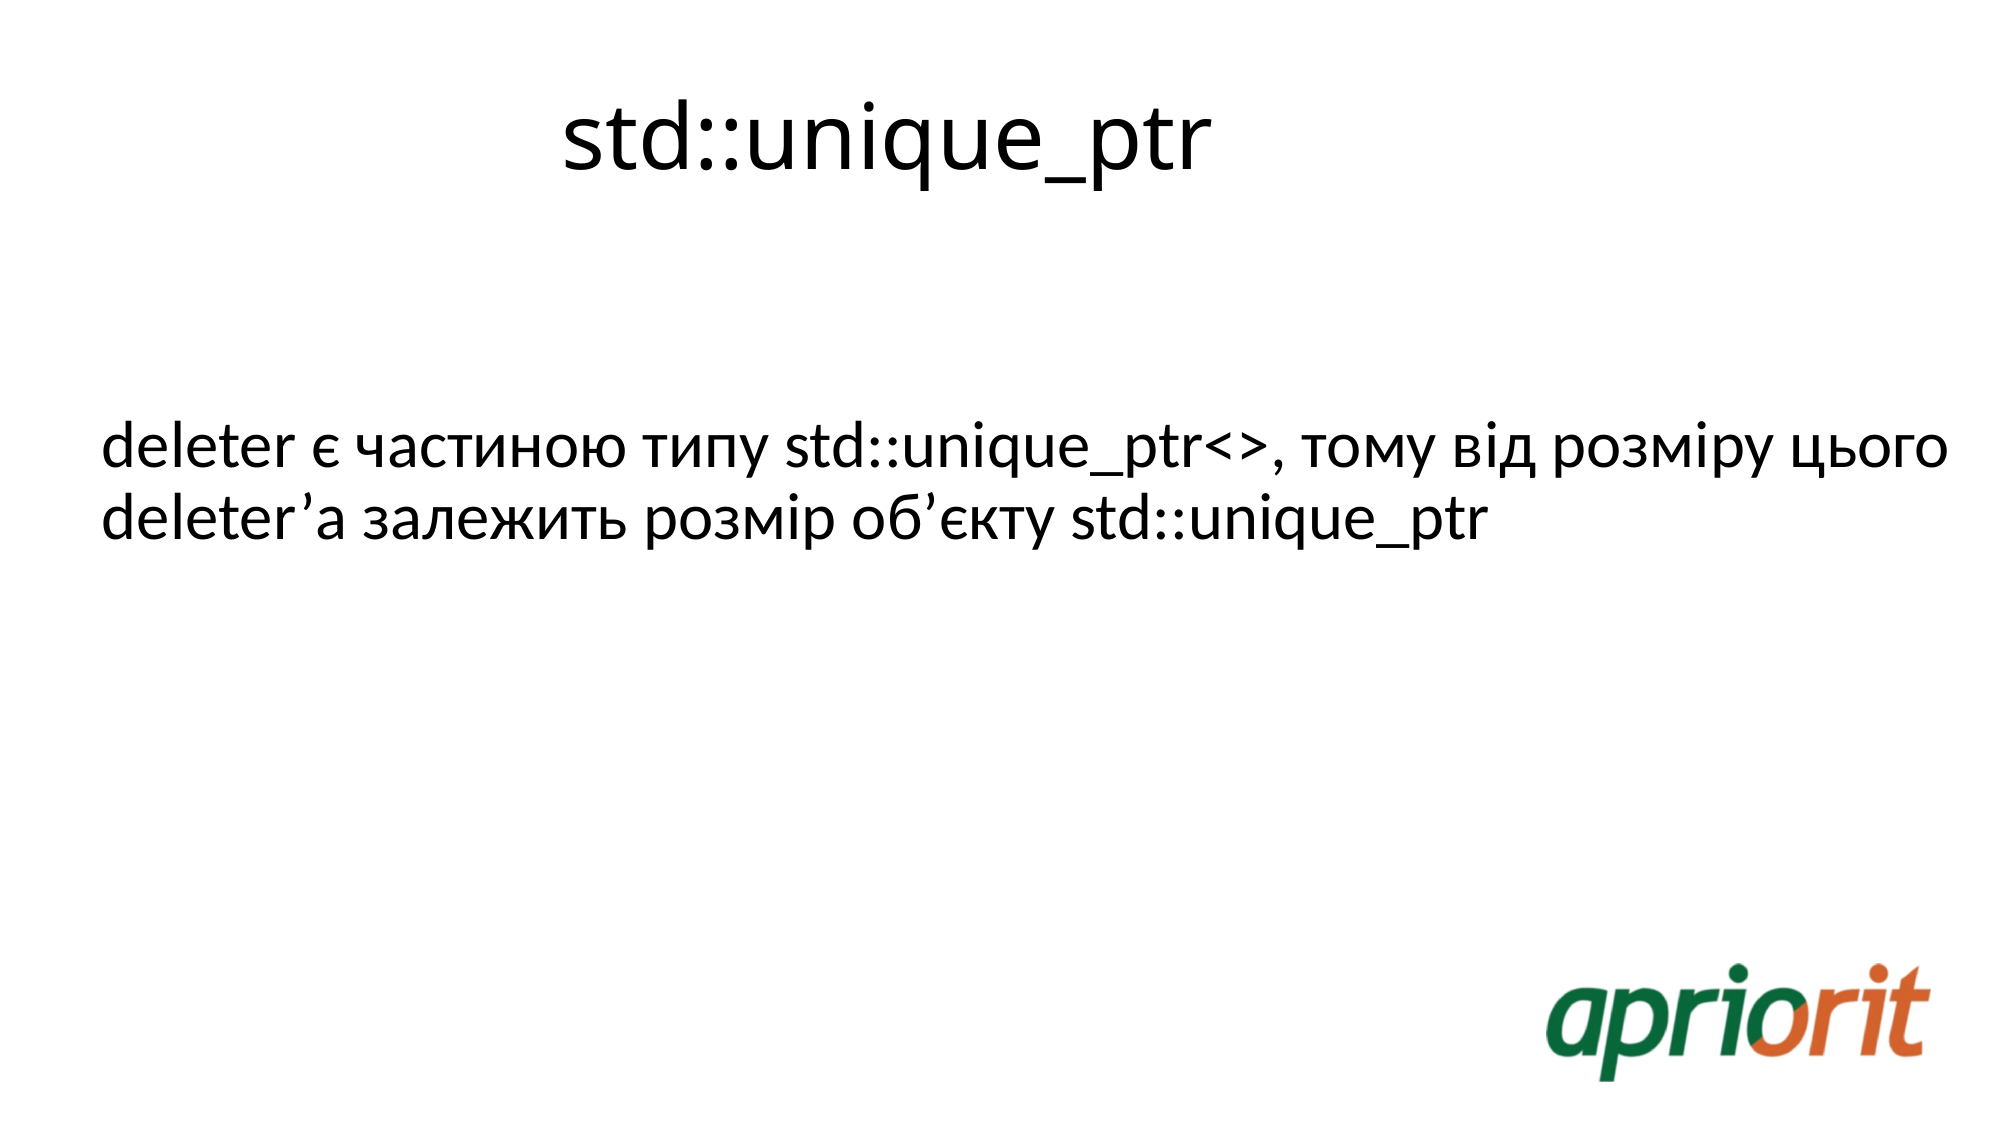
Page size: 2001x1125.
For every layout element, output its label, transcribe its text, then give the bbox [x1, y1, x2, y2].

picture [1546, 963, 1931, 1082]
list deleter є частиною типу std::unique_ptr<>, тому від розміру цього deleter’а залежить розмір об’єкту std::unique_ptr [86, 402, 2000, 717]
title std::unique_ptr [546, 25, 2000, 255]
